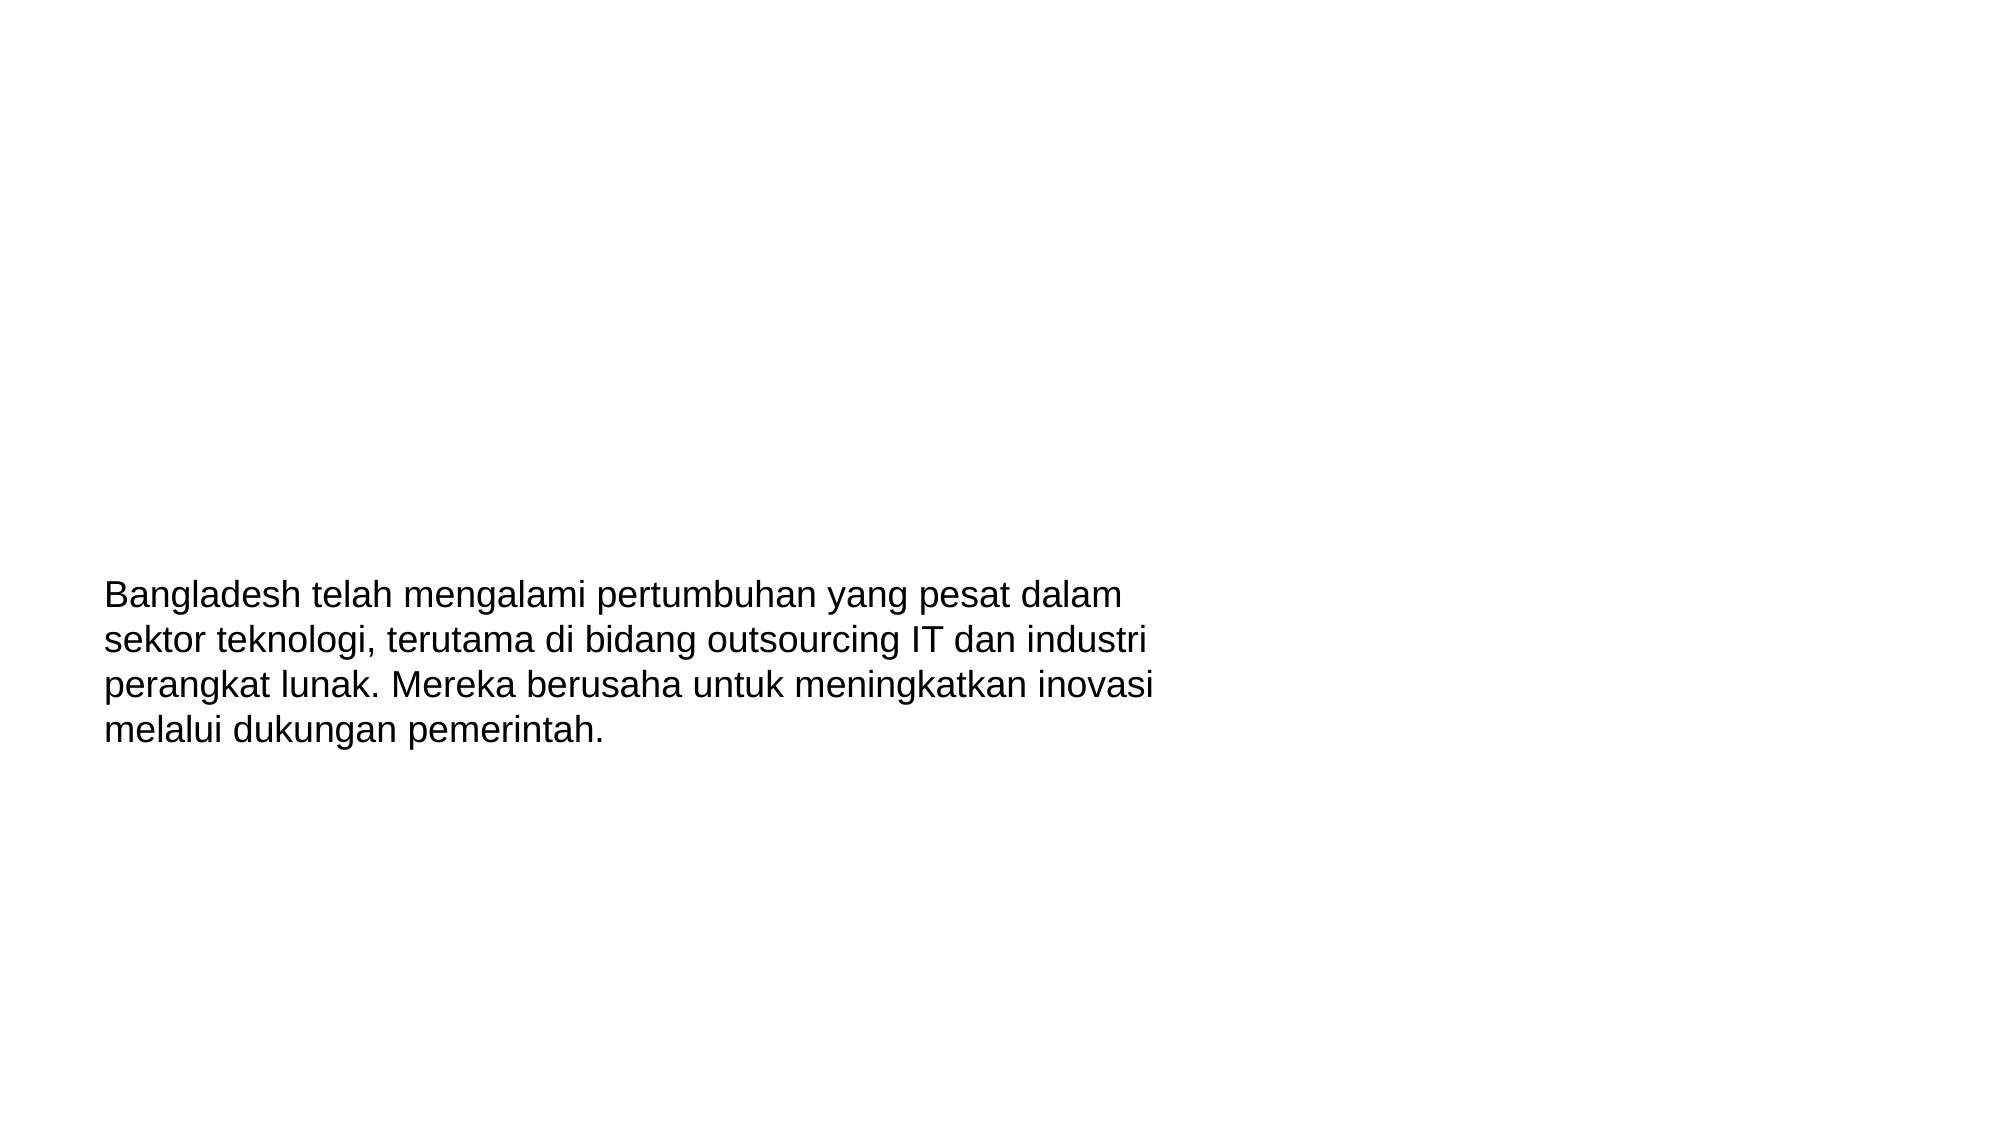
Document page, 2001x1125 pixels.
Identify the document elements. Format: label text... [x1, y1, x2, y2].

text_box Bangladesh telah mengalami pertumbuhan yang pesat dalam sektor teknologi, terutama di bidang outsourcing IT dan industri perangkat lunak. Mereka berusaha untuk meningkatkan inovasi melalui dukungan pemerintah. [89, 562, 1196, 758]
